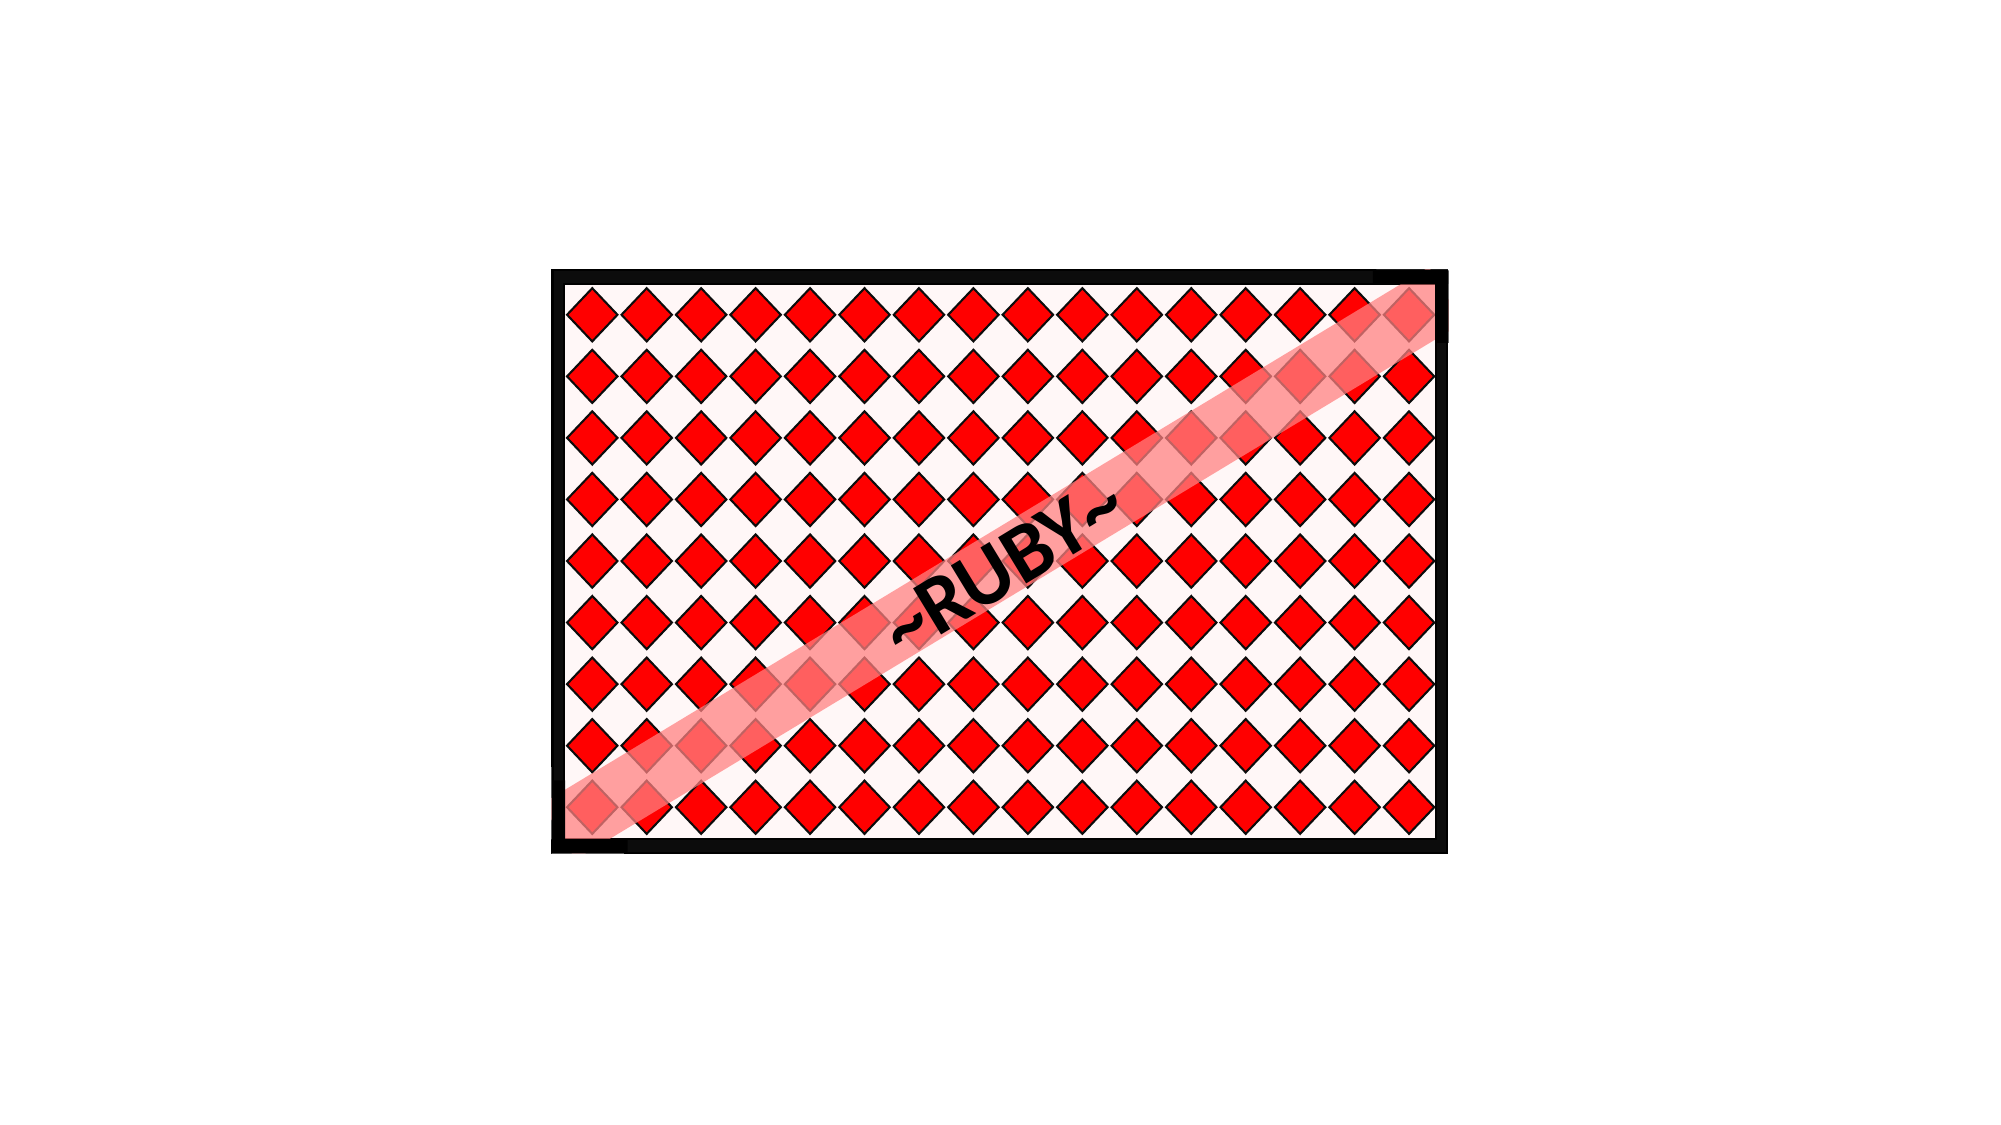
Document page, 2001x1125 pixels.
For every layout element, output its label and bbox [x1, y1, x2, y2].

text_box [483, 261, 1521, 861]
